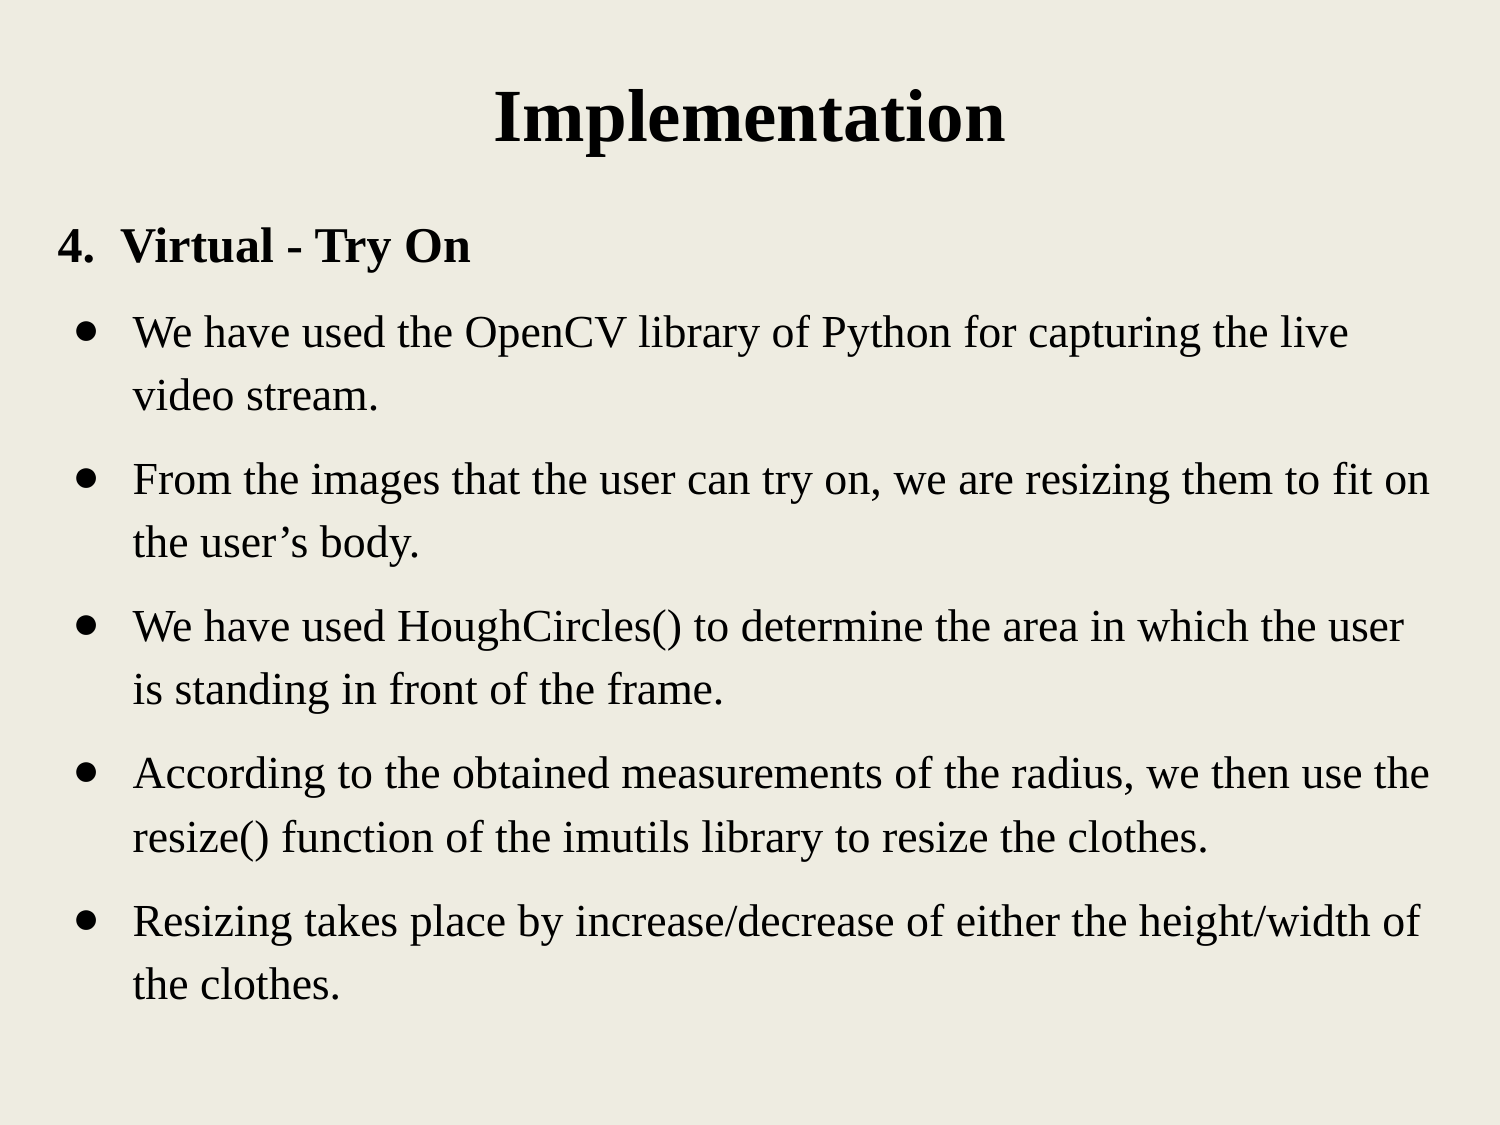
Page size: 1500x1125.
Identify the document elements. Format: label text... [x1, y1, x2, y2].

list 4. Virtual - Try On We have used the OpenCV library of Python for capturing the live video stream. From the images that the user can try on, we are resizing them to fit on the user’s body. We have used HoughCircles() to determine the area in which the user is standing in front of the frame. According to the obtained measurements of the radius, we then use the resize() function of the imutils library to resize the clothes. Resizing takes place by increase/decrease of either the height/width of the clothes. [42, 204, 1458, 1109]
title Implementation [75, 18, 1425, 204]
